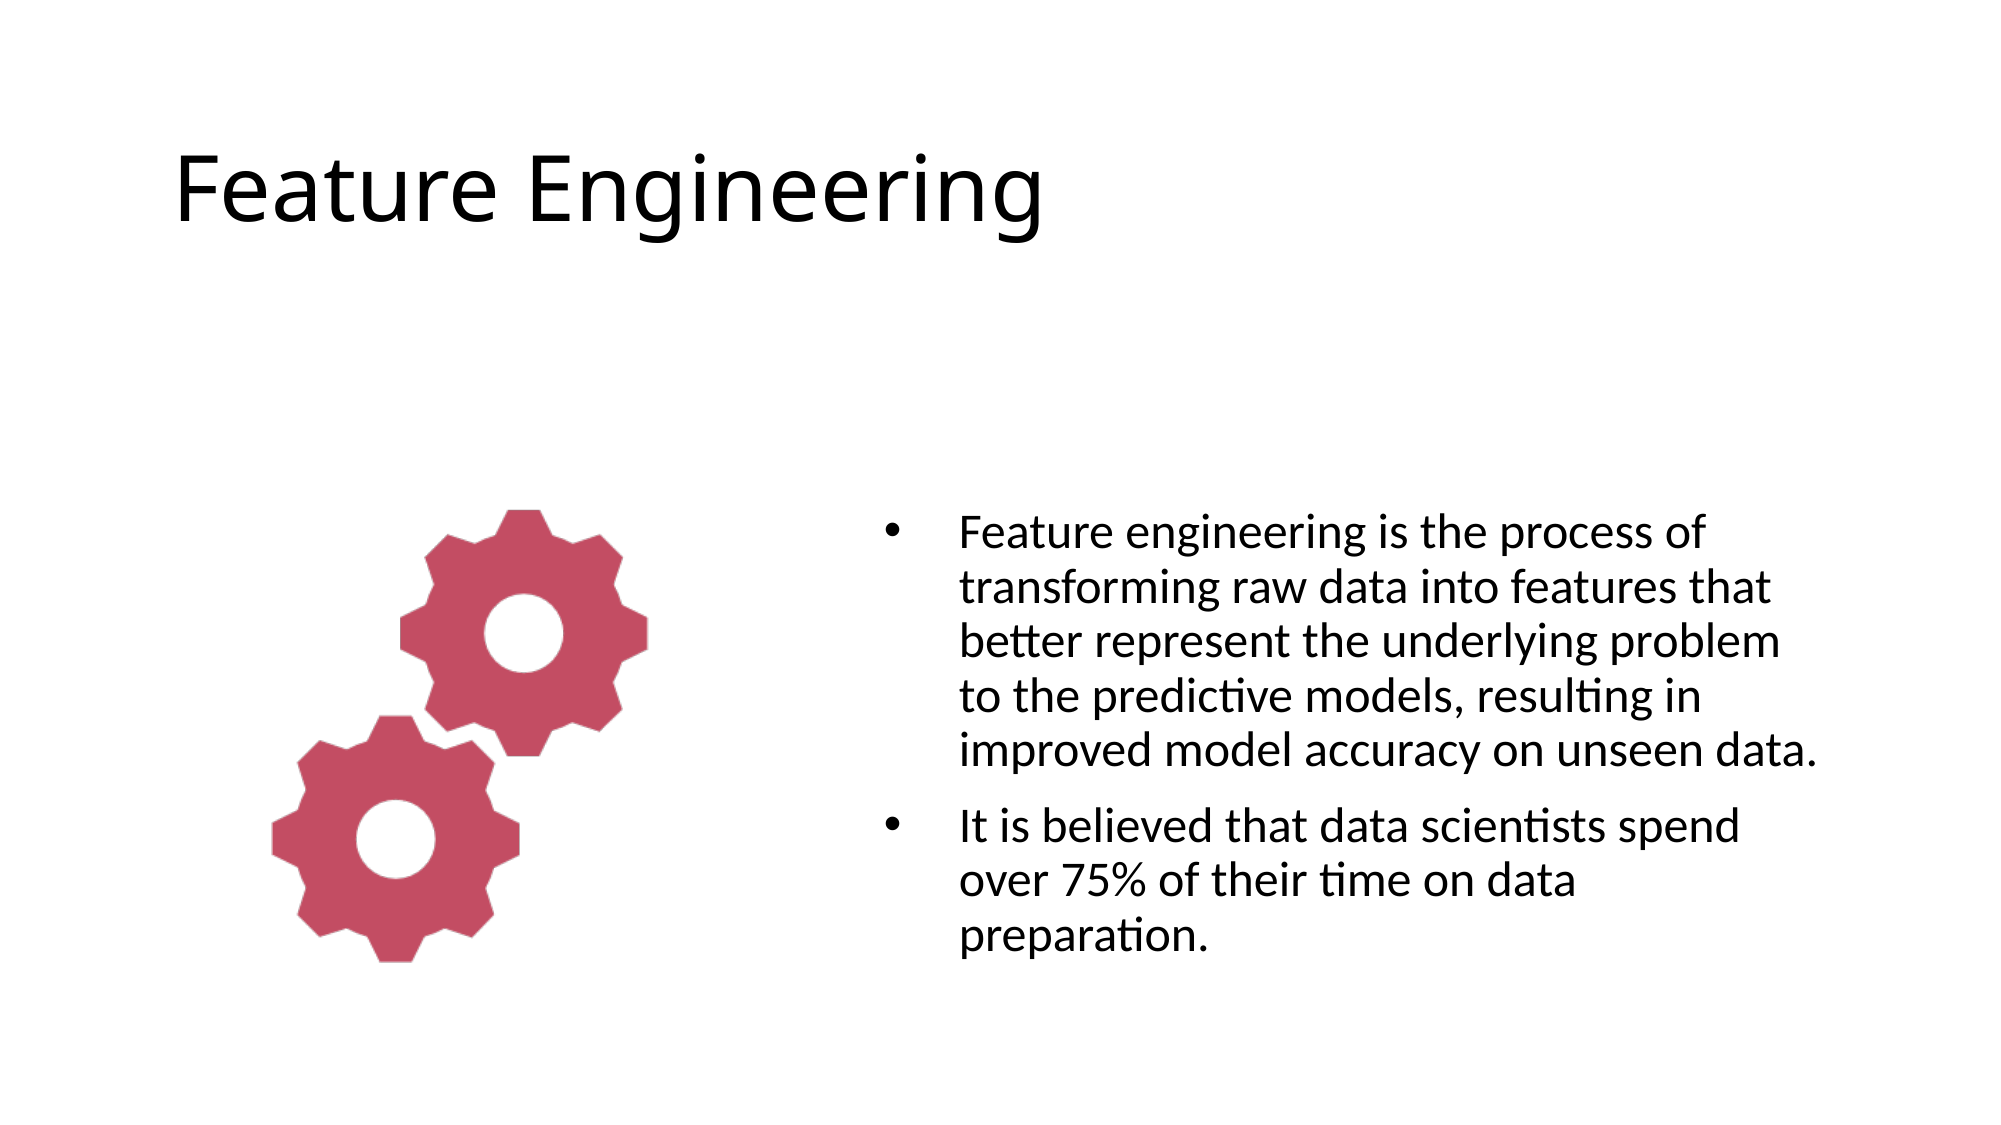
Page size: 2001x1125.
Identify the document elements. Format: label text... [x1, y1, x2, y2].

list Feature engineering is the process of transforming raw data into features that better represent the underlying problem to the predictive models, resulting in improved model accuracy on unseen data. It is believed that data scientists spend over 75% of their time on data preparation. [868, 465, 1842, 1003]
title Feature Engineering [157, 52, 1842, 332]
picture [188, 465, 732, 1008]
